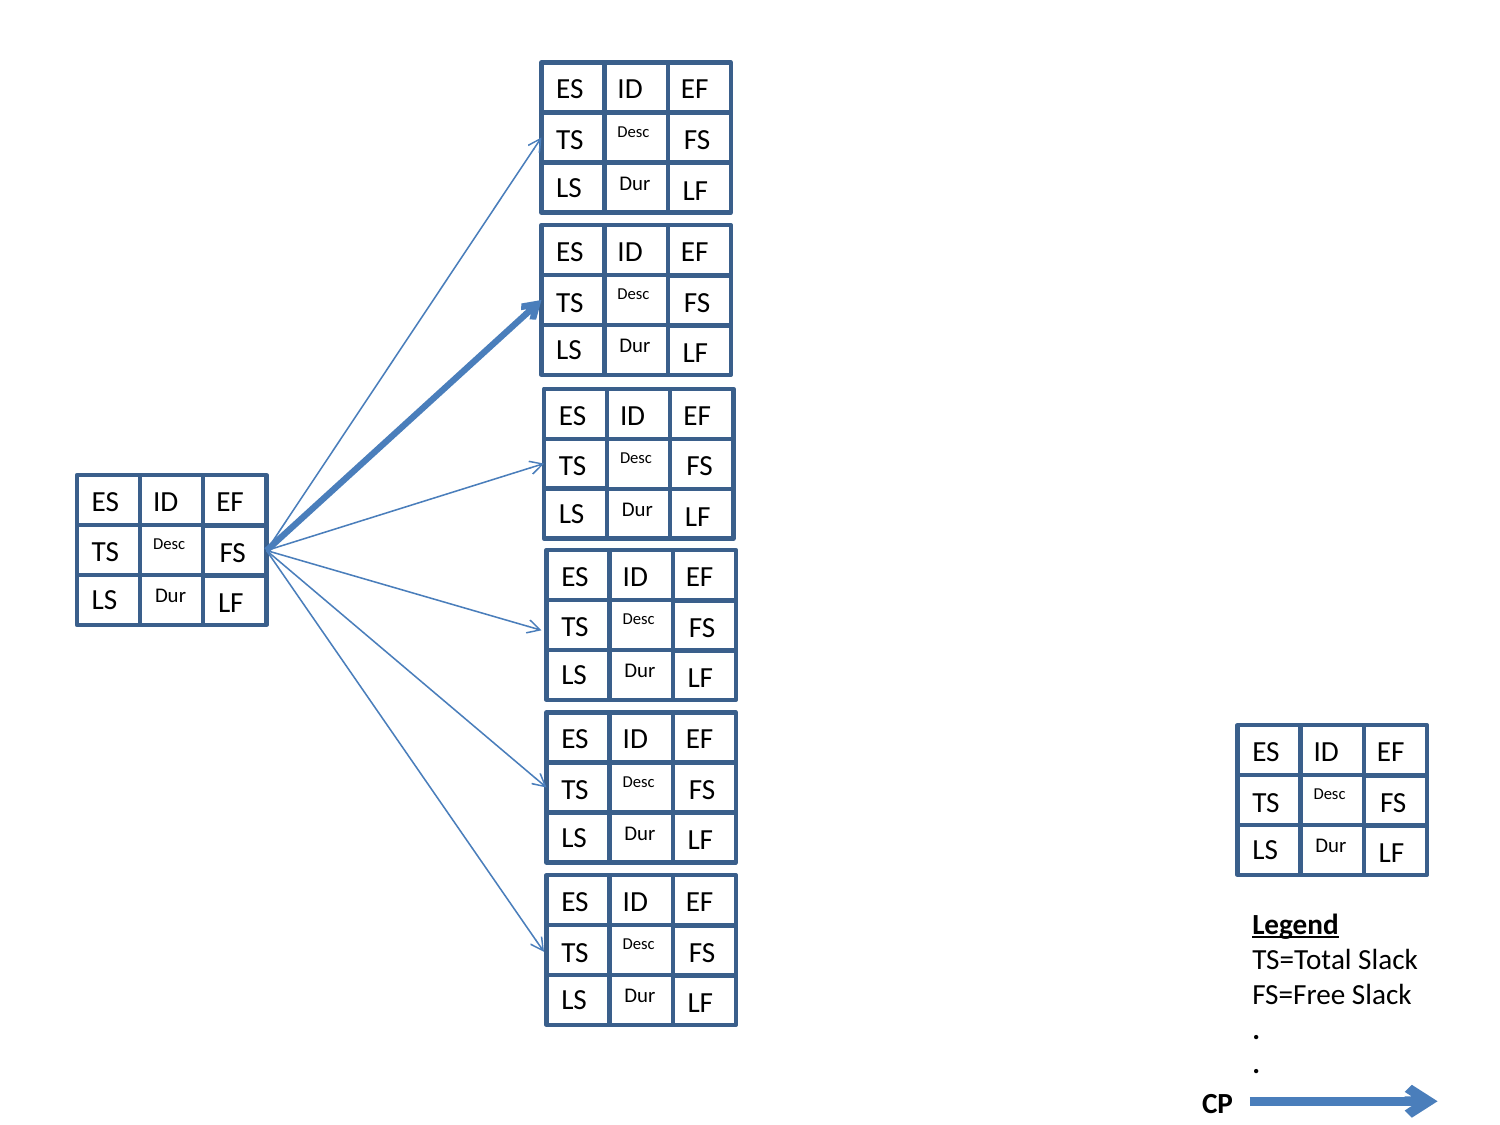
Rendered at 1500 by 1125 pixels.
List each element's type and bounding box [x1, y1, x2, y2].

text_box [266, 463, 545, 547]
text_box [266, 137, 542, 299]
text_box [1187, 724, 1461, 1125]
text_box [541, 62, 738, 1026]
text_box [266, 299, 542, 462]
text_box [76, 474, 260, 626]
text_box [266, 550, 545, 953]
